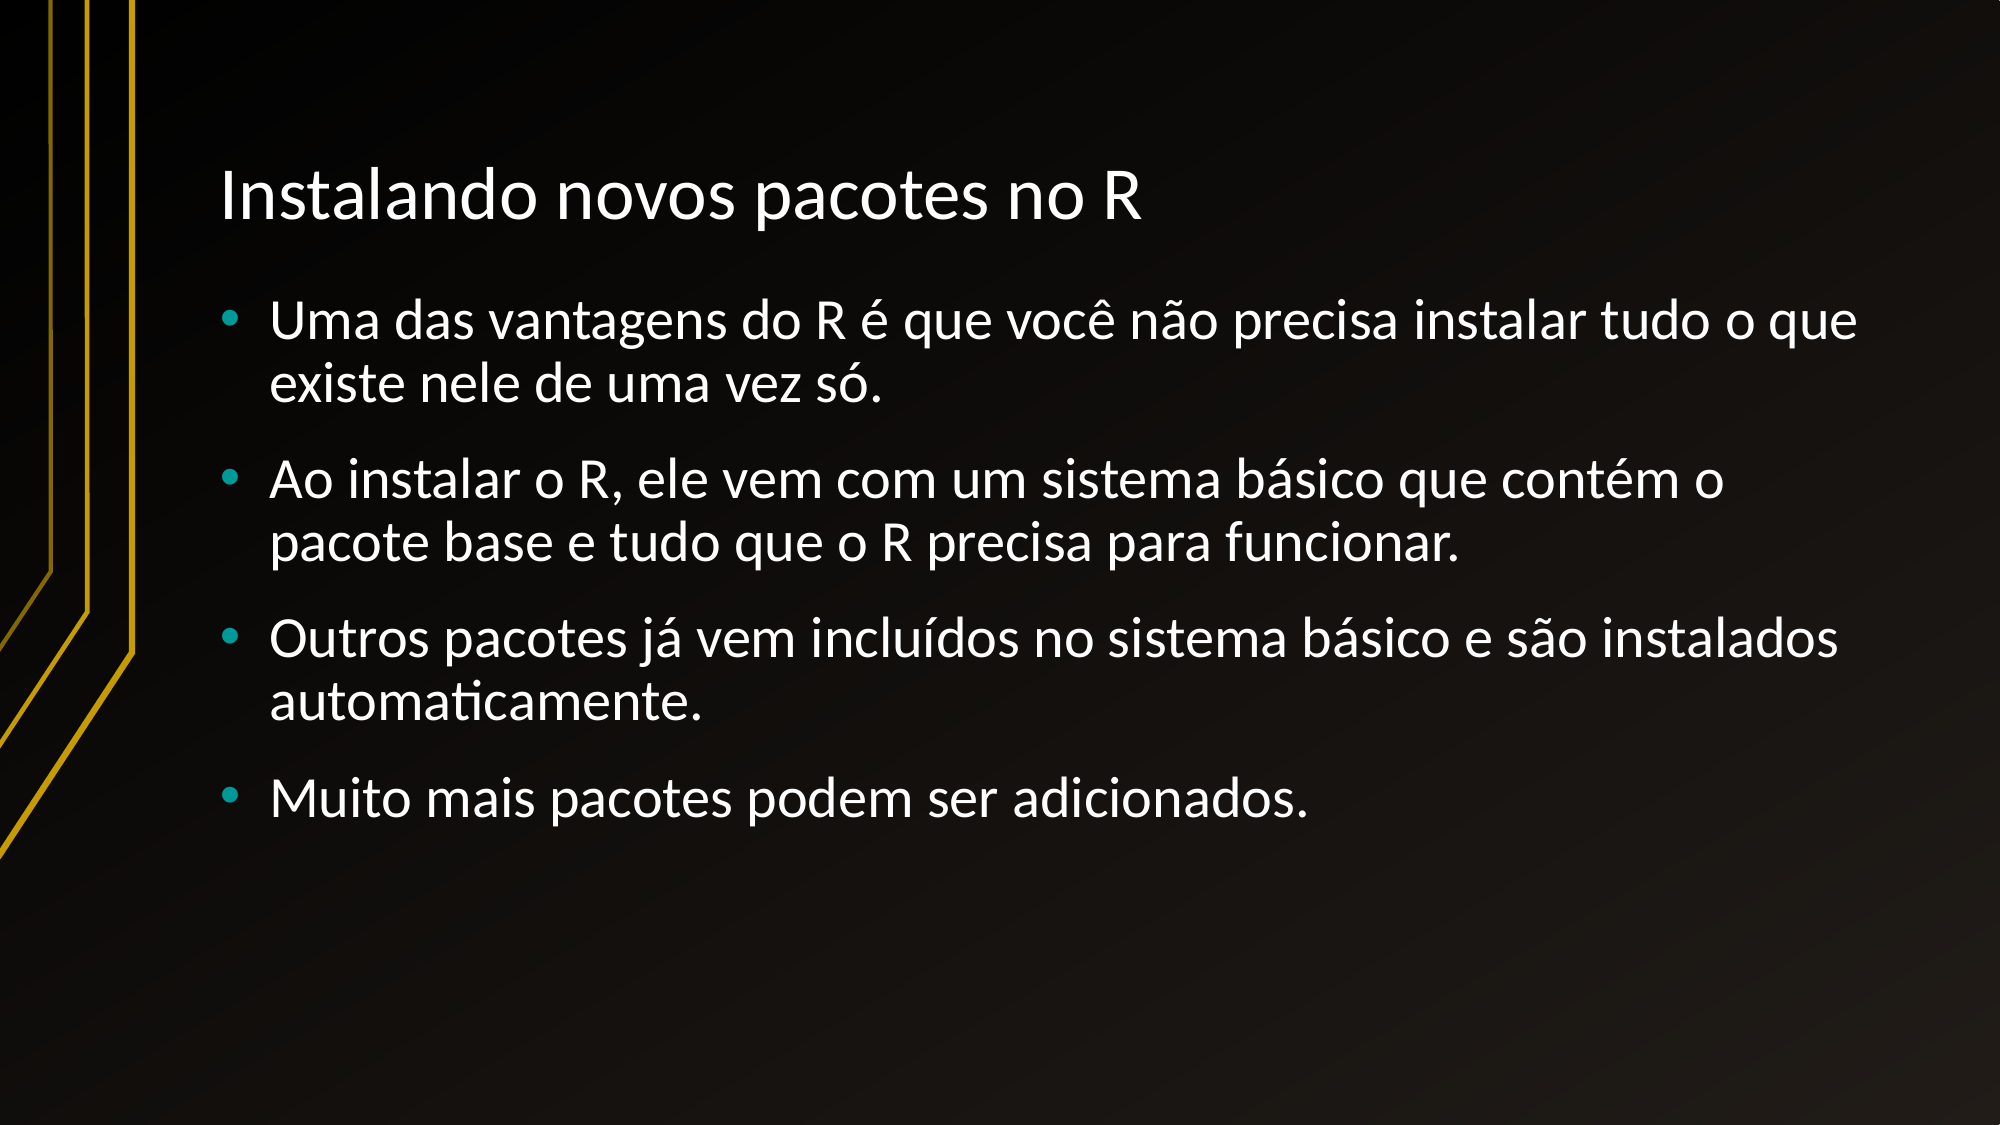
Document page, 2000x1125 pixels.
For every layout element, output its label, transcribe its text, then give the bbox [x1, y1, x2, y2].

list Uma das vantagens do R é que você não precisa instalar tudo o que existe nele de uma vez só. Ao instalar o R, ele vem com um sistema básico que contém o pacote base e tudo que o R precisa para funcionar. Outros pacotes já vem incluídos no sistema básico e são instalados automaticamente. Muito mais pacotes podem ser adicionados. [199, 279, 1900, 1012]
title Instalando novos pacotes no R [199, 45, 1900, 246]
